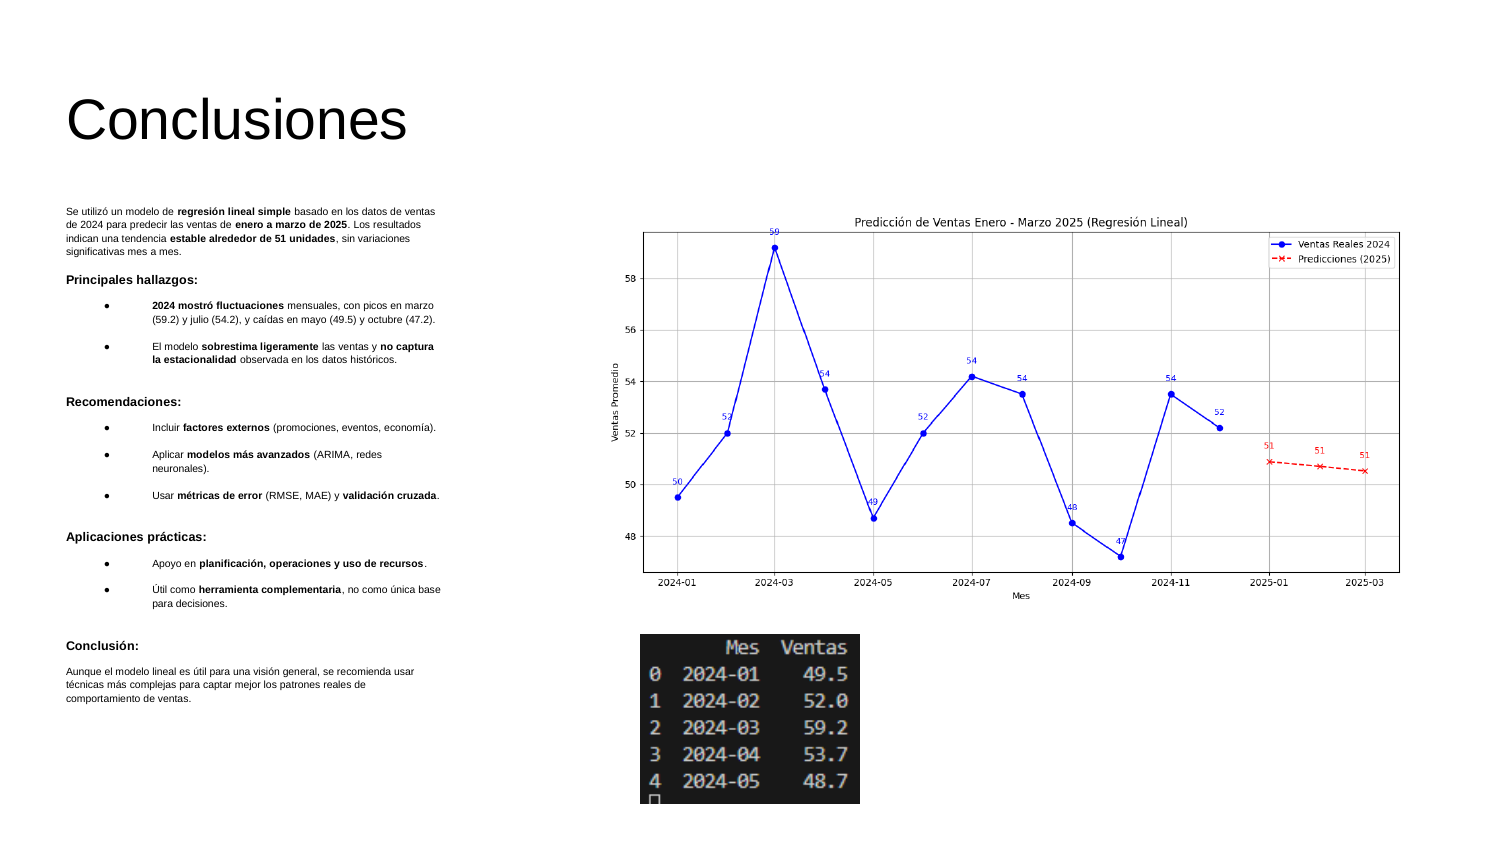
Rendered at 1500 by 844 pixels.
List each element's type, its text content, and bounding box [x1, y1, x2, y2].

list Se utilizó un modelo de regresión lineal simple basado en los datos de ventas de 2024 para predecir las ventas de enero a marzo de 2025. Los resultados indican una tendencia estable alrededor de 51 unidades, sin variaciones significativas mes a mes. Principales hallazgos: 2024 mostró fluctuaciones mensuales, con picos en marzo (59.2) y julio (54.2), y caídas en mayo (49.5) y octubre (47.2). El modelo sobrestima ligeramente las ventas y no captura la estacionalidad observada en los datos históricos. Recomendaciones: Incluir factores externos (promociones, eventos, economía). Aplicar modelos más avanzados (ARIMA, redes neuronales). Usar métricas de error (RMSE, MAE) y validación cruzada. Aplicaciones prácticas: Apoyo en planificación, operaciones y uso de recursos. Útil como herramienta complementaria, no como única base para decisiones. Conclusión: Aunque el modelo lineal es útil para una visión general, se recomienda usar técnicas más complejas para captar mejor los patrones reales de comportamiento de ventas. [51, 189, 458, 750]
picture [640, 634, 860, 804]
picture [600, 206, 1409, 611]
title Conclusiones [51, 72, 1449, 167]
